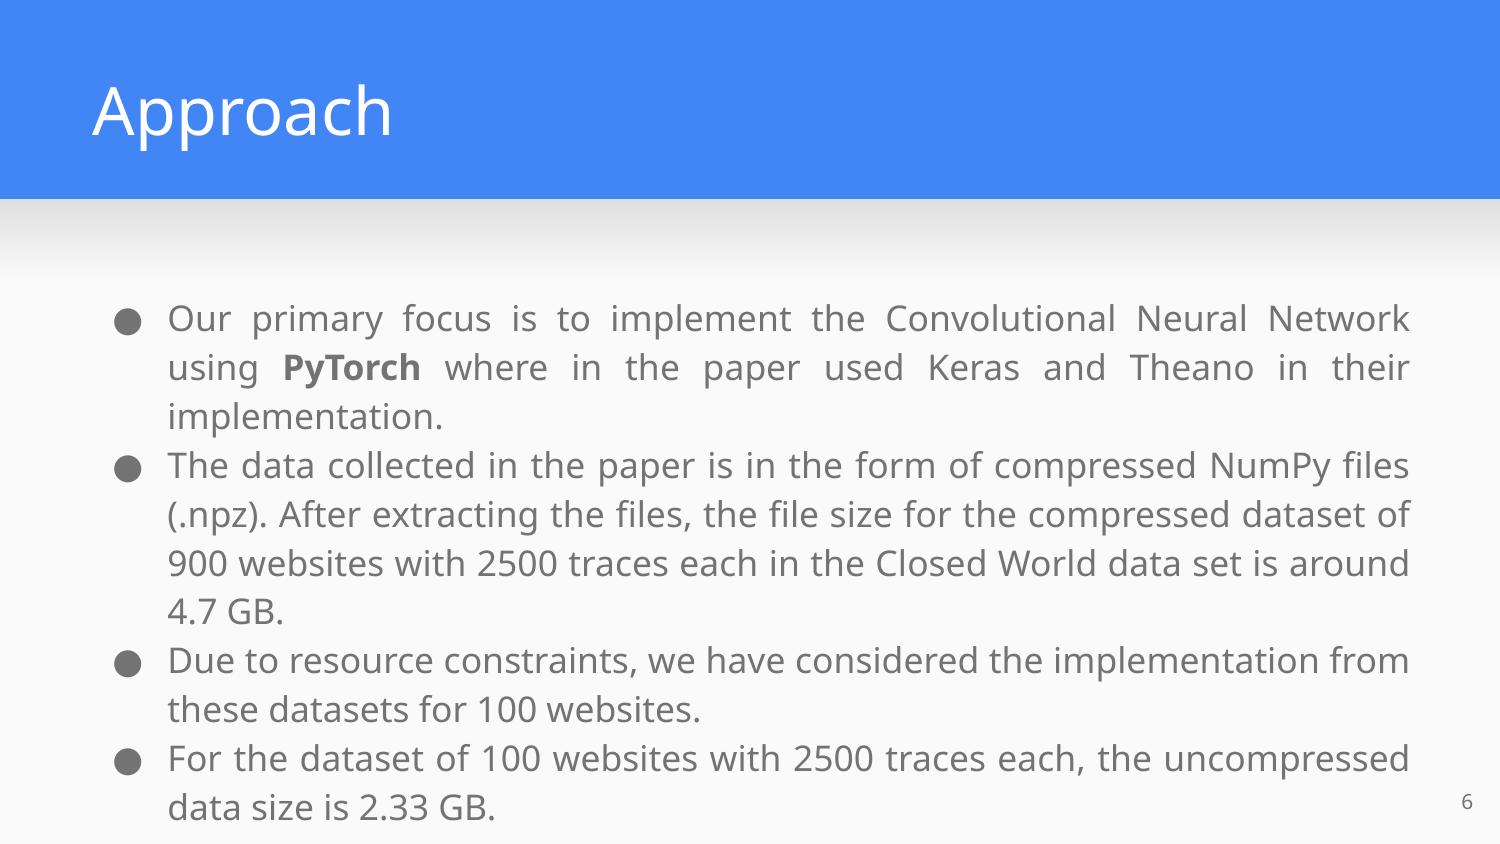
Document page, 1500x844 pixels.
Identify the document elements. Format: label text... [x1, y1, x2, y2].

title Approach [77, 37, 1427, 164]
list Our primary focus is to implement the Convolutional Neural Network using PyTorch where in the paper used Keras and Theano in their implementation. The data collected in the paper is in the form of compressed NumPy files (.npz). After extracting the files, the file size for the compressed dataset of 900 websites with 2500 traces each in the Closed World data set is around 4.7 GB. Due to resource constraints, we have considered the implementation from these datasets for 100 websites. For the dataset of 100 websites with 2500 traces each, the uncompressed data size is 2.33 GB. [77, 199, 1427, 827]
slide_number ‹#› [1398, 770, 1489, 835]
